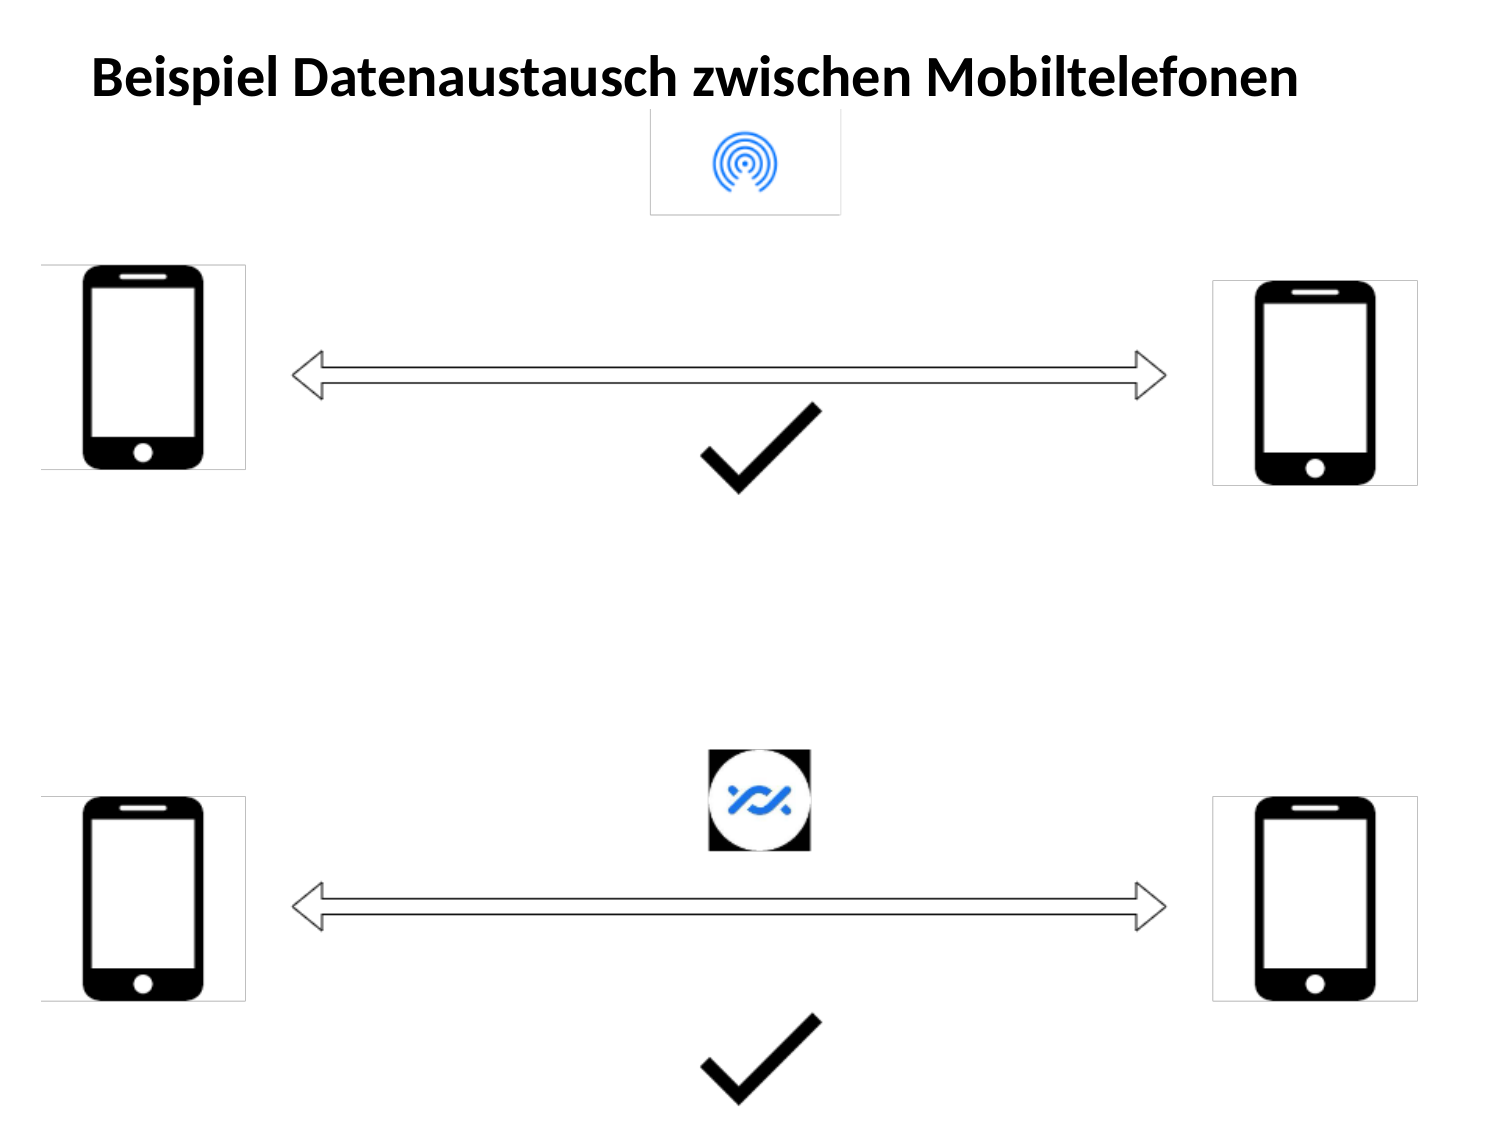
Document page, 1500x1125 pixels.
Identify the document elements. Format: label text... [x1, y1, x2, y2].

text_box Beispiel Datenaustausch zwischen Mobiltelefonen [76, 30, 1447, 116]
picture [41, 108, 1422, 1125]
